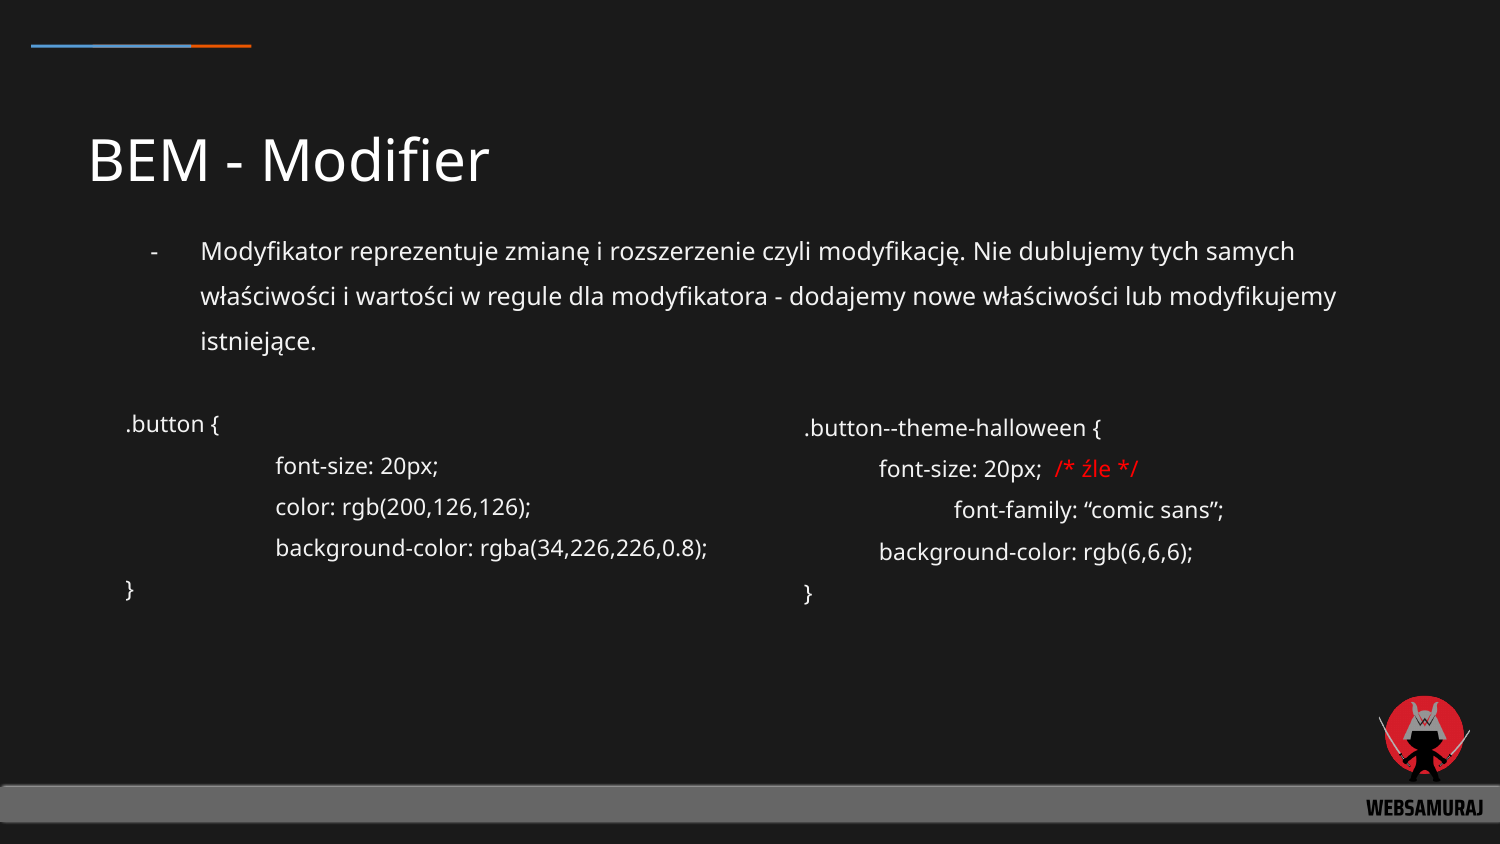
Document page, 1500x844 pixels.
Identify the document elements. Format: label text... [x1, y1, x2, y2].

picture [1358, 689, 1491, 822]
text_box .button--theme-halloween { font-size: 20px; /* źle */ font-family: “comic sans”; background-color: rgb(6,6,6); } [788, 385, 1281, 844]
title BEM - Modifier [72, 97, 1416, 206]
subtitle Modyfikator reprezentuje zmianę i rozszerzenie czyli modyfikację. Nie dublujemy tych samych właściwości i wartości w regule dla modyfikatora - dodajemy nowe właściwości lub modyfikujemy istniejące. .button { font-size: 20px; color: rgb(200,126,126); background-color: rgba(34,226,226,0.8); } [110, 205, 1379, 742]
